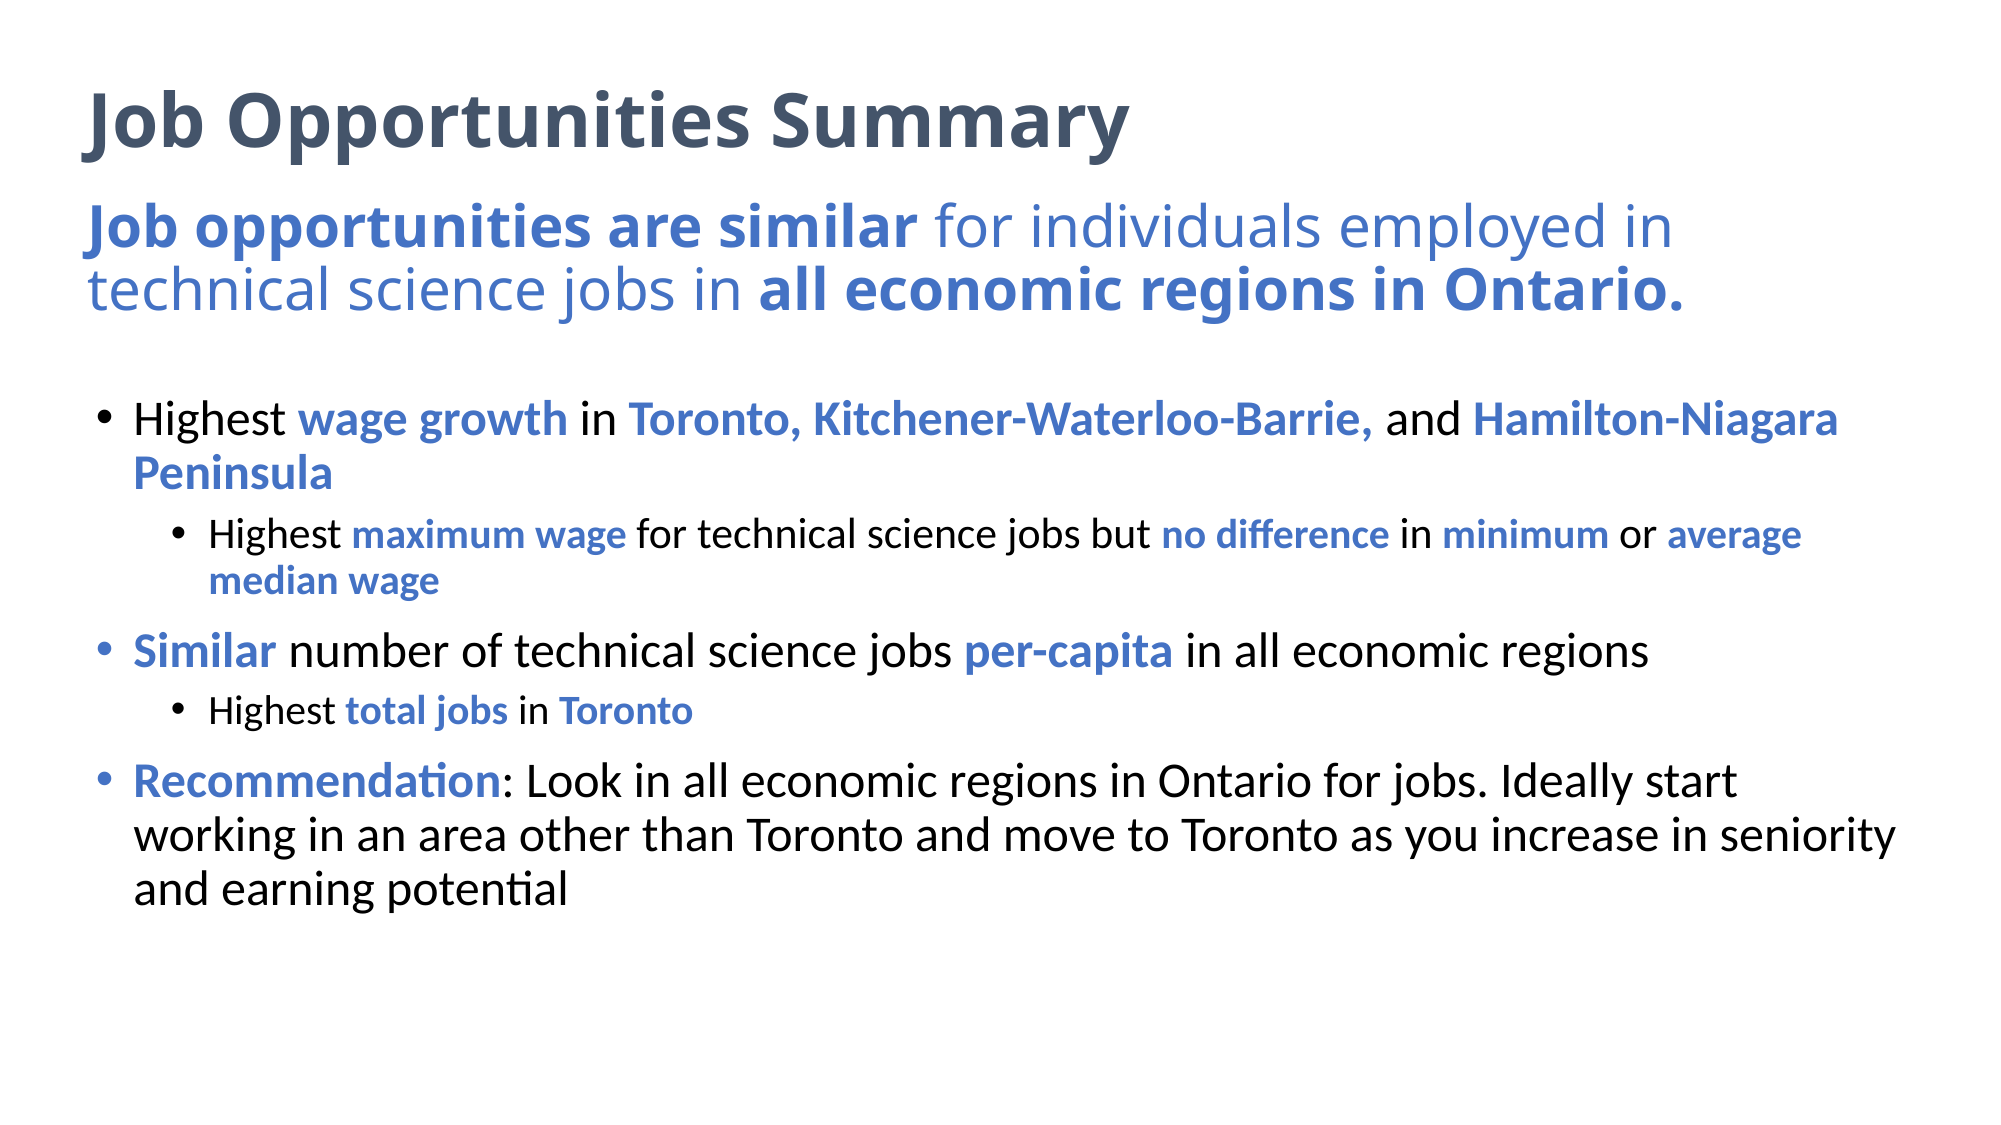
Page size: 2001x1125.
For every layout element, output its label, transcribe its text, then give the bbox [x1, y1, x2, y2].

list Highest wage growth in Toronto, Kitchener-Waterloo-Barrie, and Hamilton-Niagara Peninsula Highest maximum wage for technical science jobs but no difference in minimum or average median wage Similar number of technical science jobs per-capita in all economic regions Highest total jobs in Toronto Recommendation: Look in all economic regions in Ontario for jobs. Ideally start working in an area other than Toronto and move to Toronto as you increase in seniority and earning potential [80, 385, 1921, 1036]
title Job Opportunities Summary [72, 59, 1928, 187]
text_box Job opportunities are similar for individuals employed in technical science jobs in all economic regions in Ontario. [72, 187, 1928, 333]
